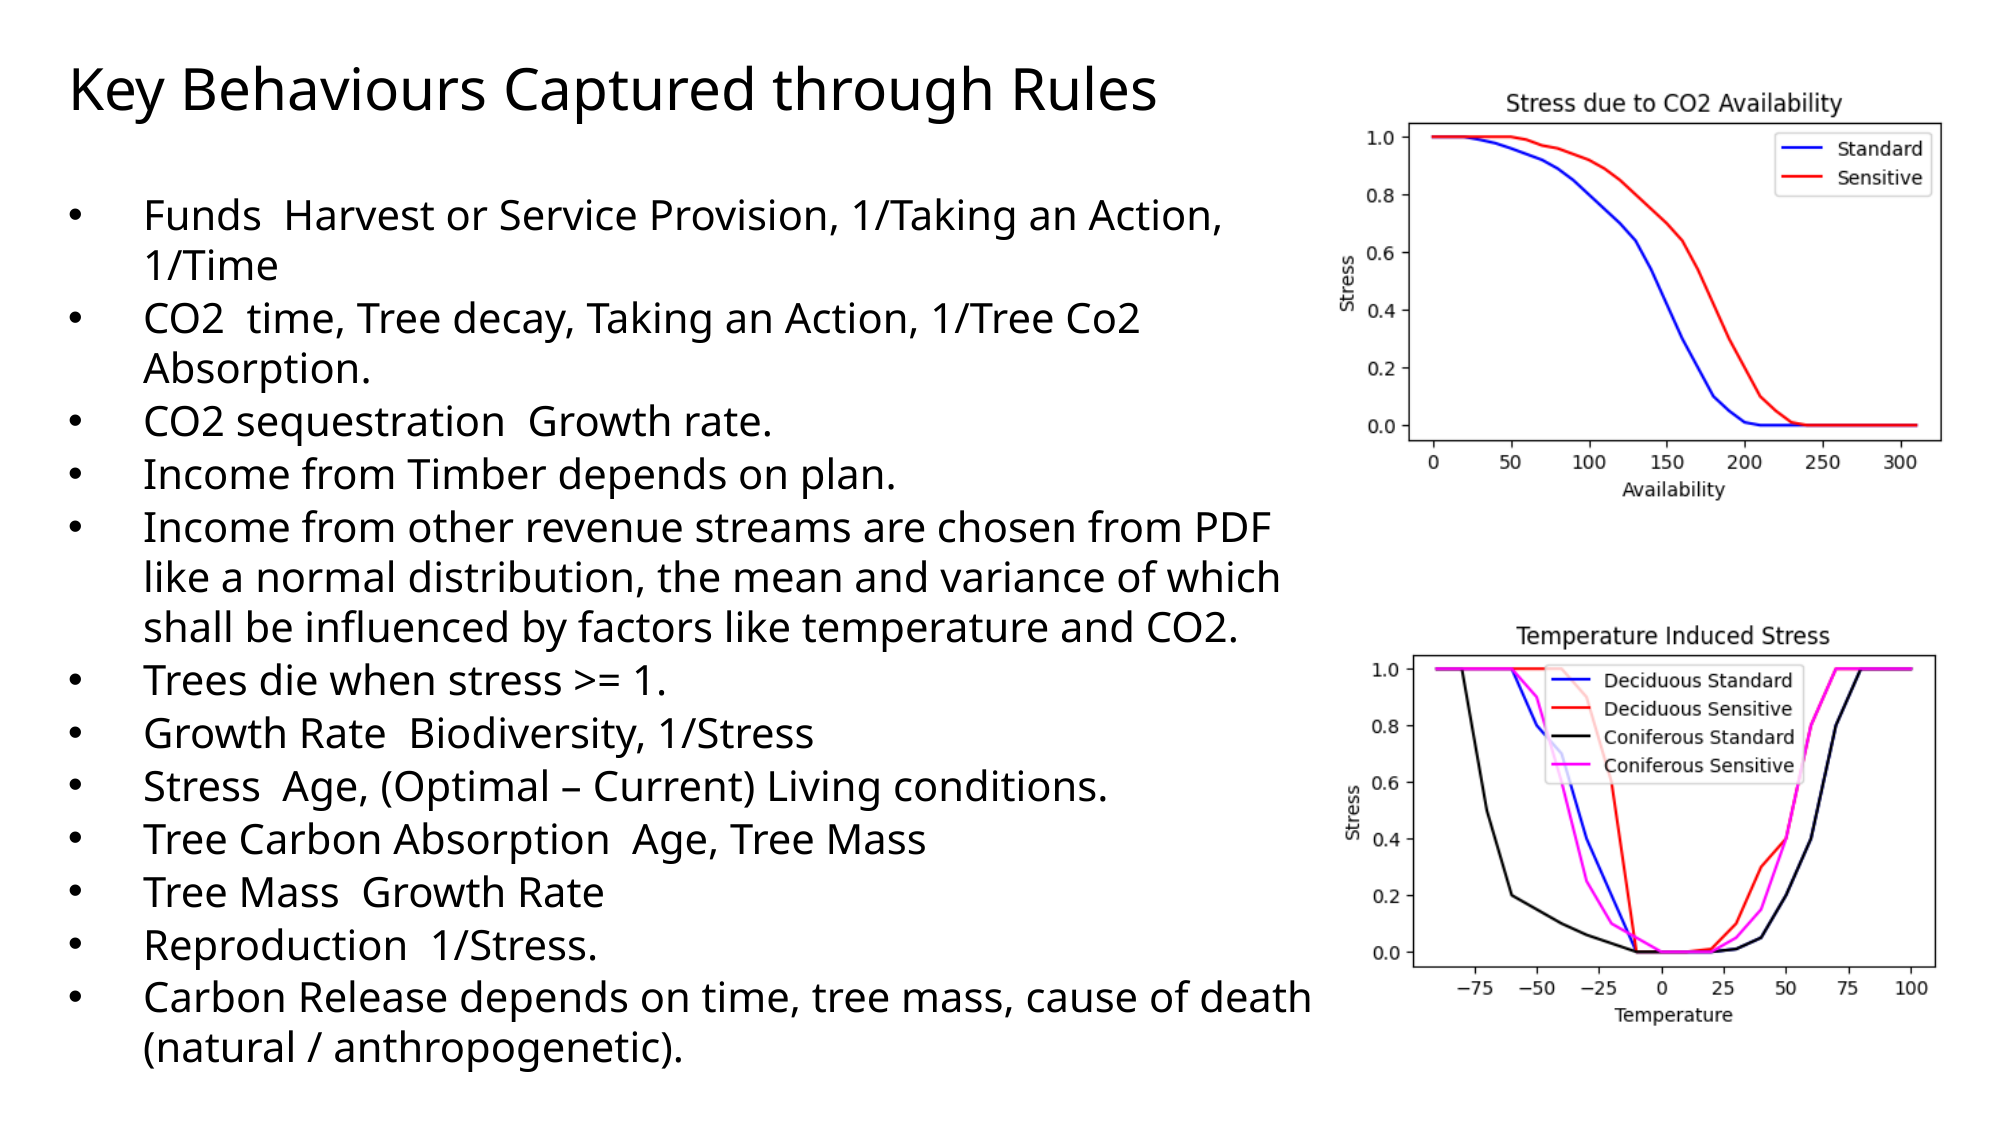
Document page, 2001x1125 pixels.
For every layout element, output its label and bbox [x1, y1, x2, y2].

picture [1325, 79, 1953, 513]
picture [1331, 612, 1947, 1038]
